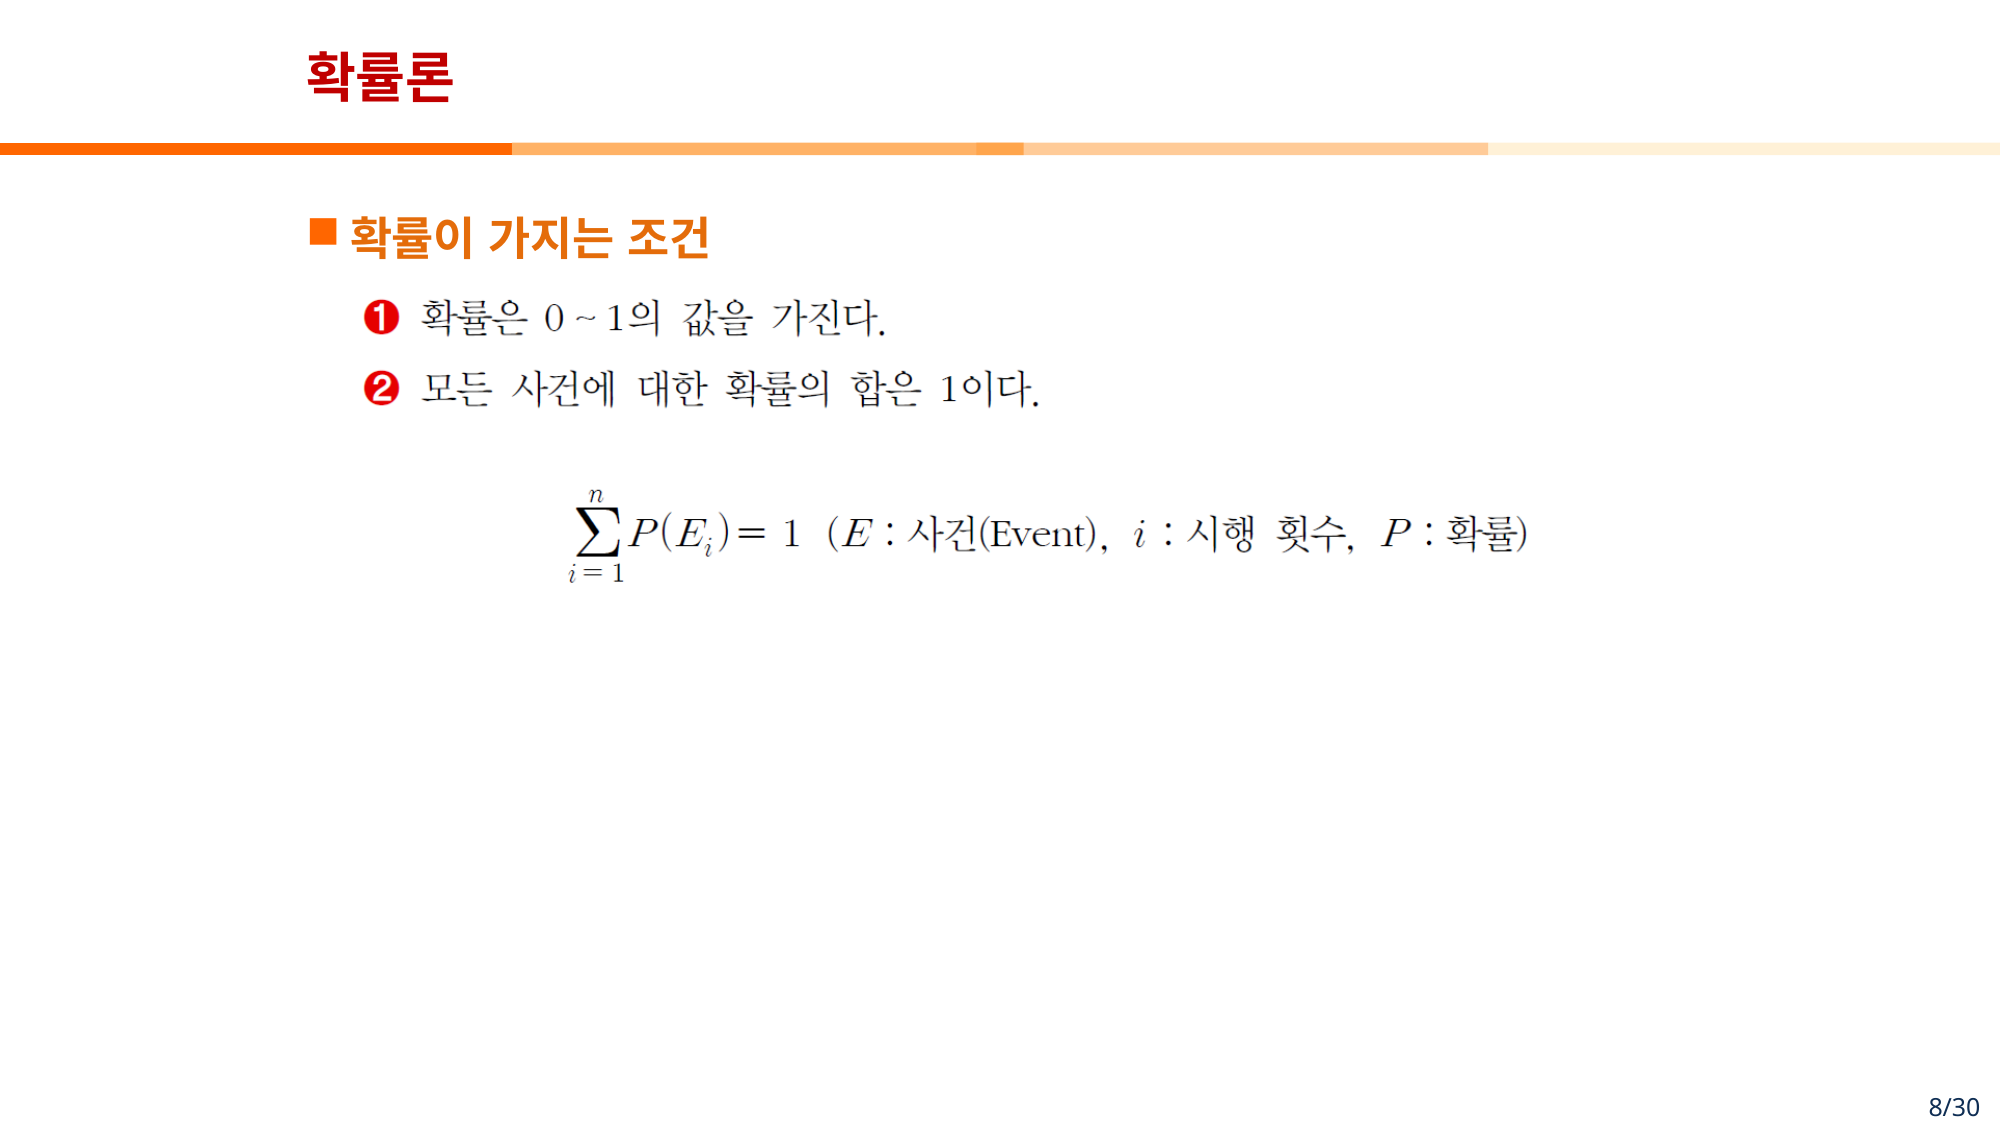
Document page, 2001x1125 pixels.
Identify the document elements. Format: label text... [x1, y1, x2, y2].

list 확률이 가지는 조건 [291, 174, 1709, 1073]
title 확률론 [291, 31, 1532, 122]
picture [326, 278, 1561, 590]
